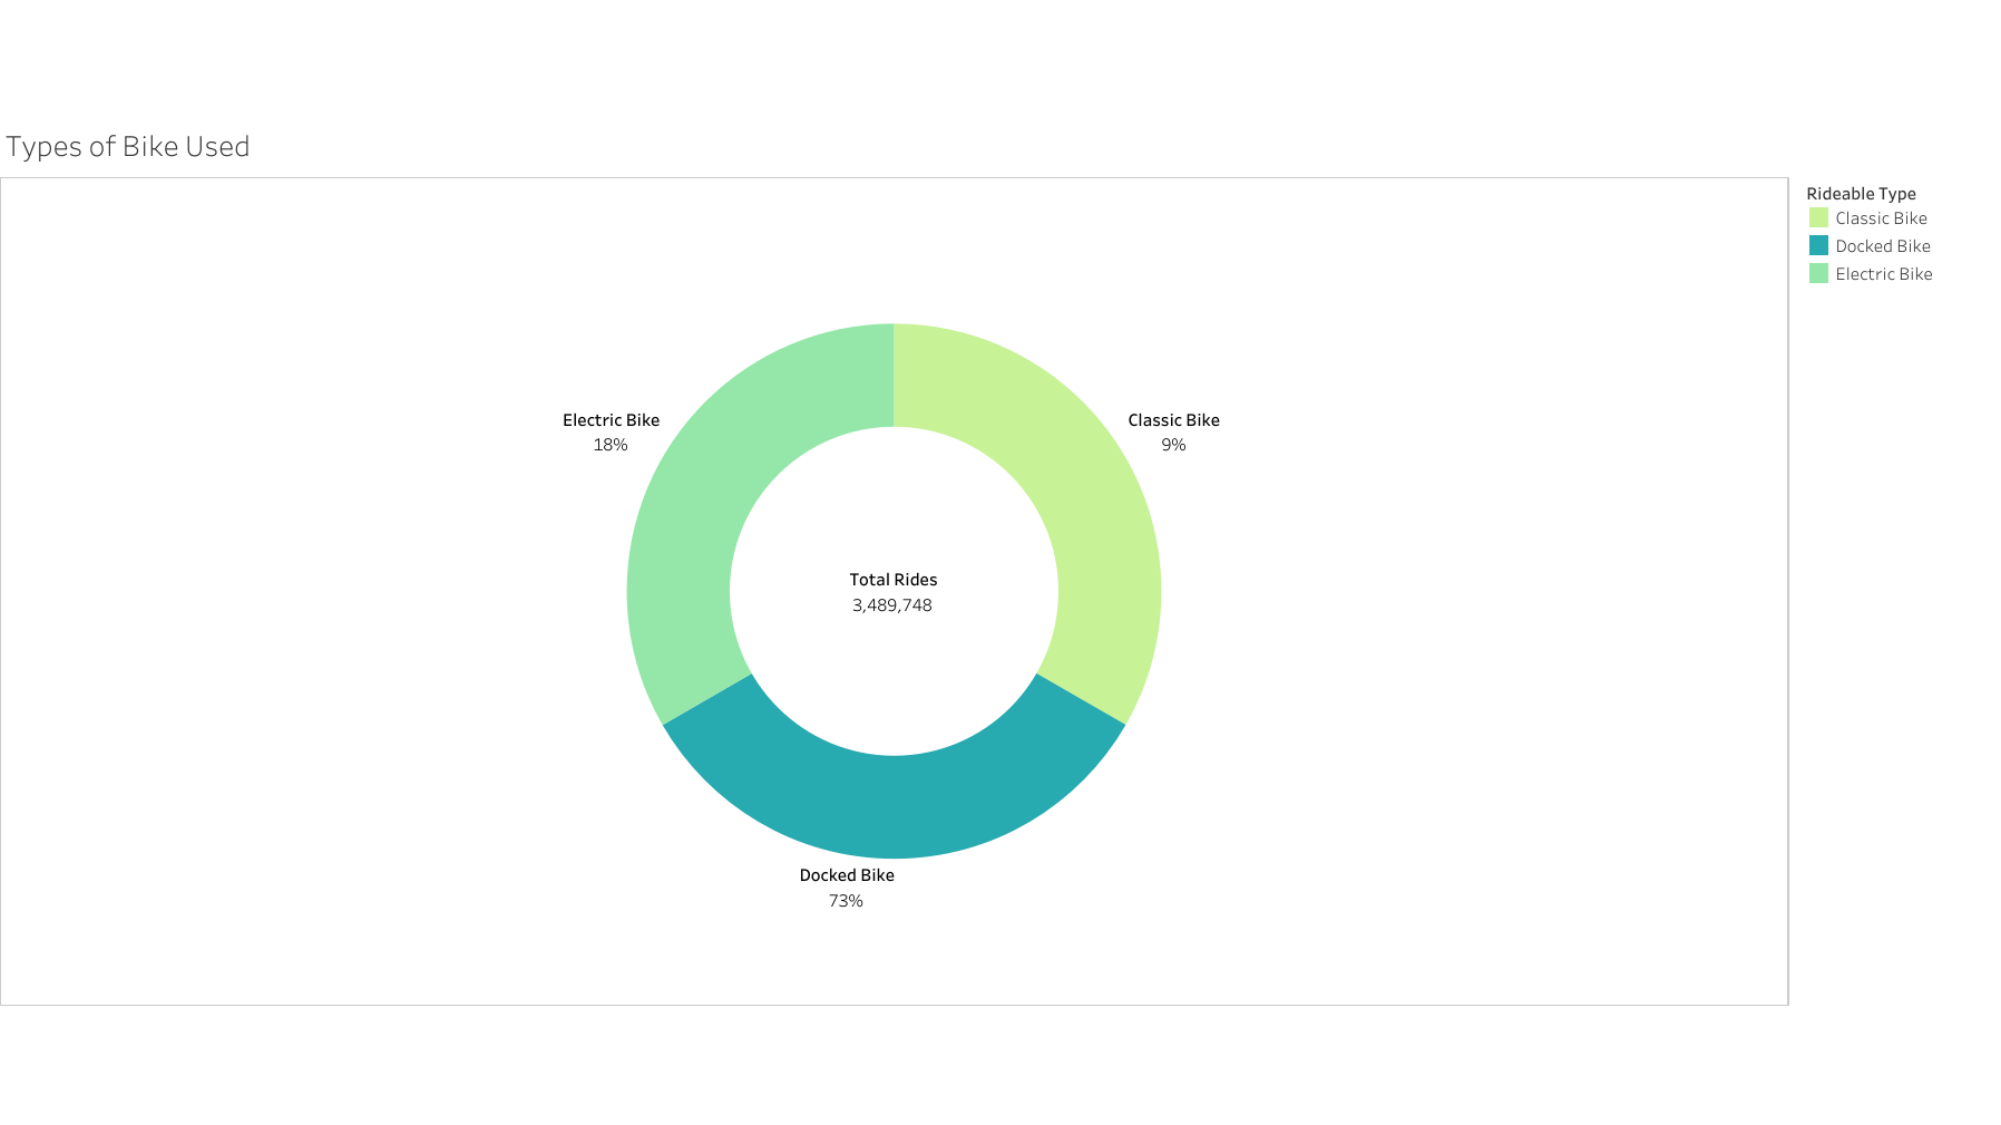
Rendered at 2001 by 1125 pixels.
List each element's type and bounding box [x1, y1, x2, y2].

picture [0, 117, 2000, 1007]
